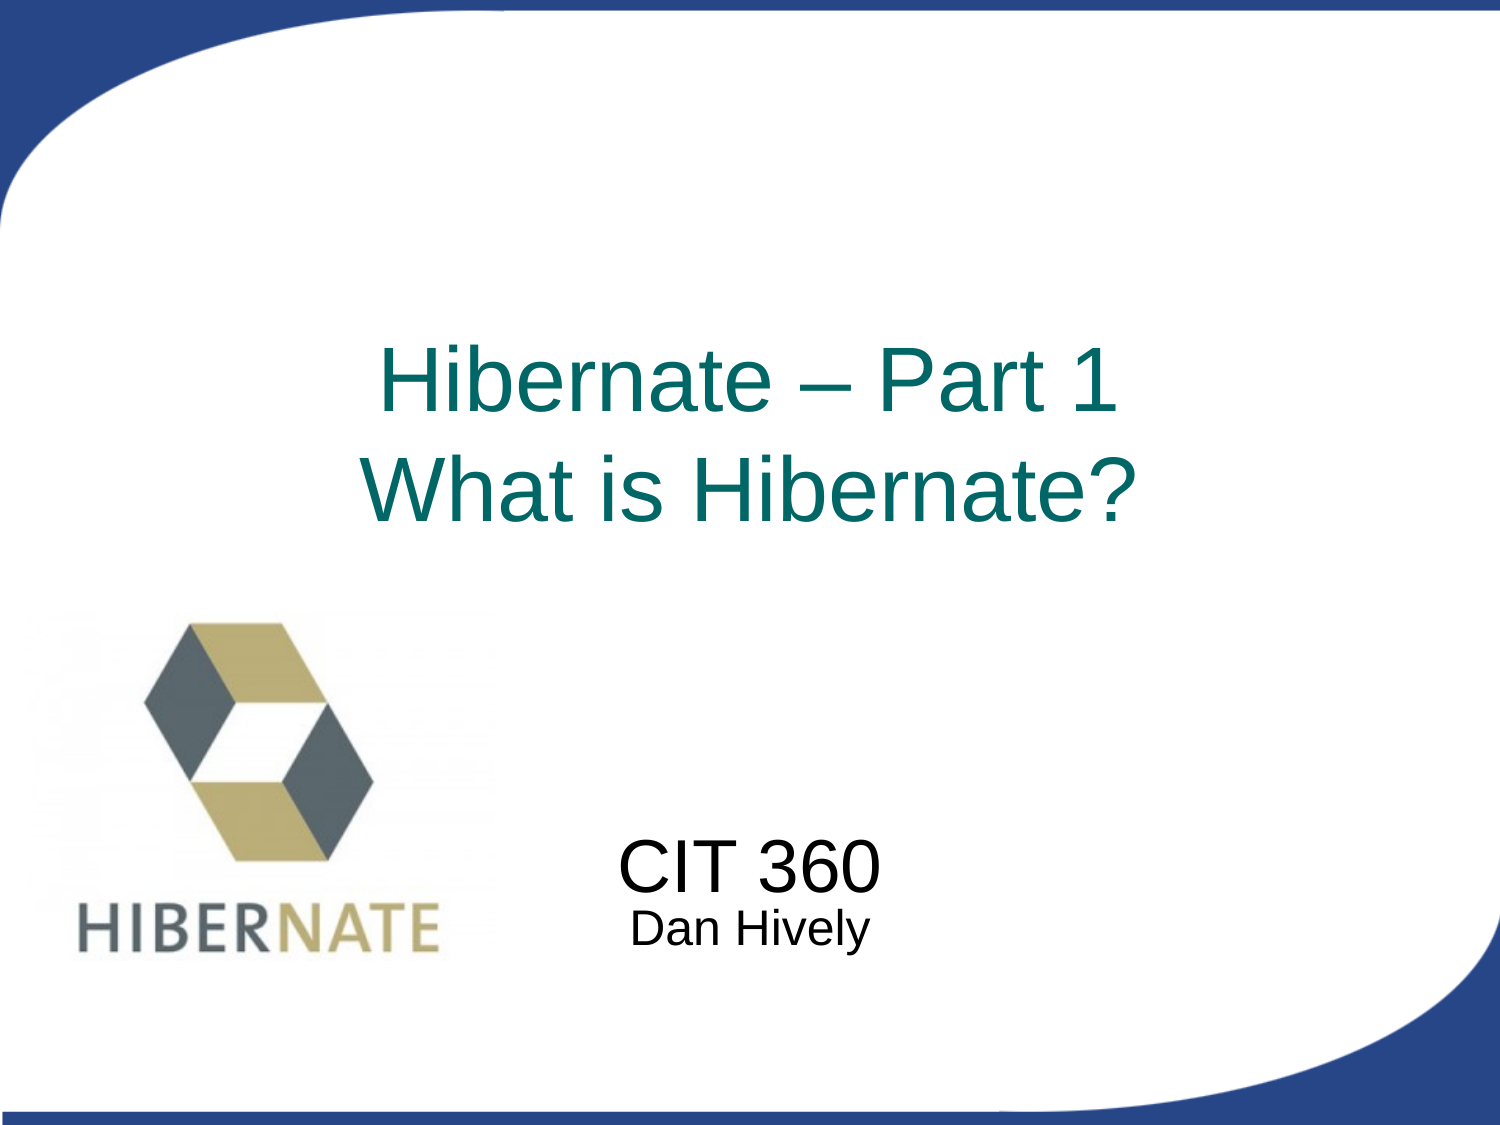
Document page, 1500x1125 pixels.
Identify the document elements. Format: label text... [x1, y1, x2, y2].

subtitle CIT 360 Dan Hively [225, 737, 1275, 1038]
picture [0, 0, 1500, 1125]
title Hibernate – Part 1 What is Hibernate? [87, 312, 1413, 713]
